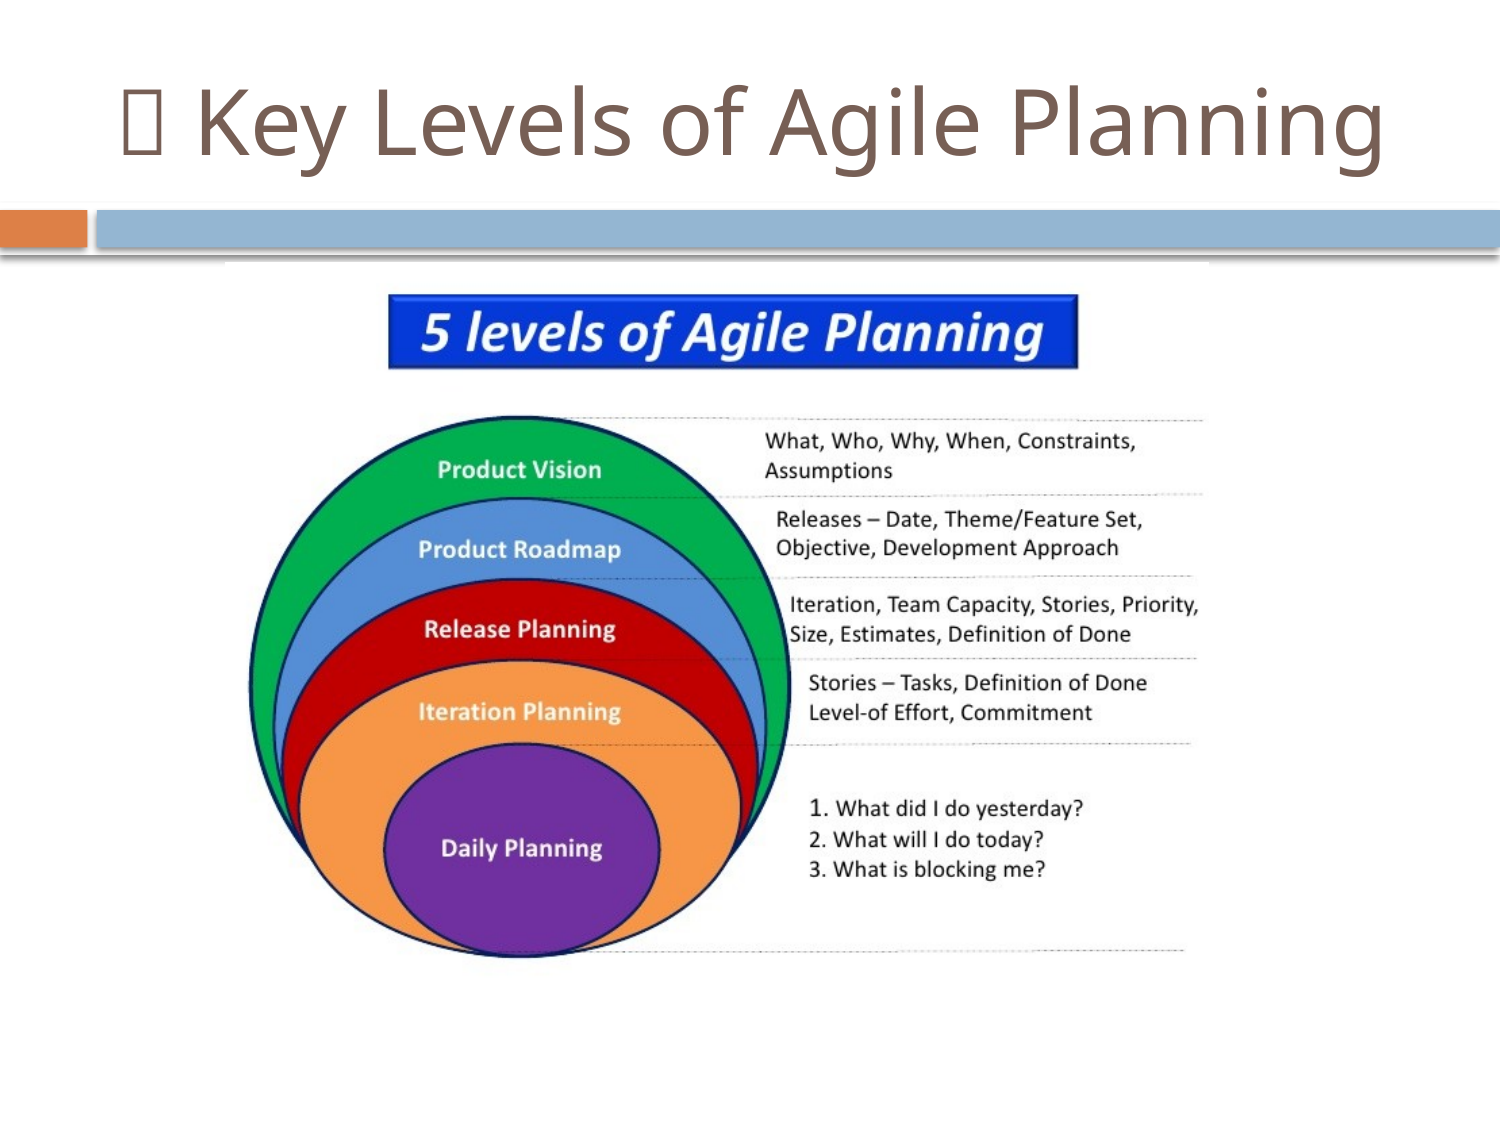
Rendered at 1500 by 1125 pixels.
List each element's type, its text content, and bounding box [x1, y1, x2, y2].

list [224, 262, 1209, 1001]
title 🧭 Key Levels of Agile Planning [100, 37, 1438, 200]
